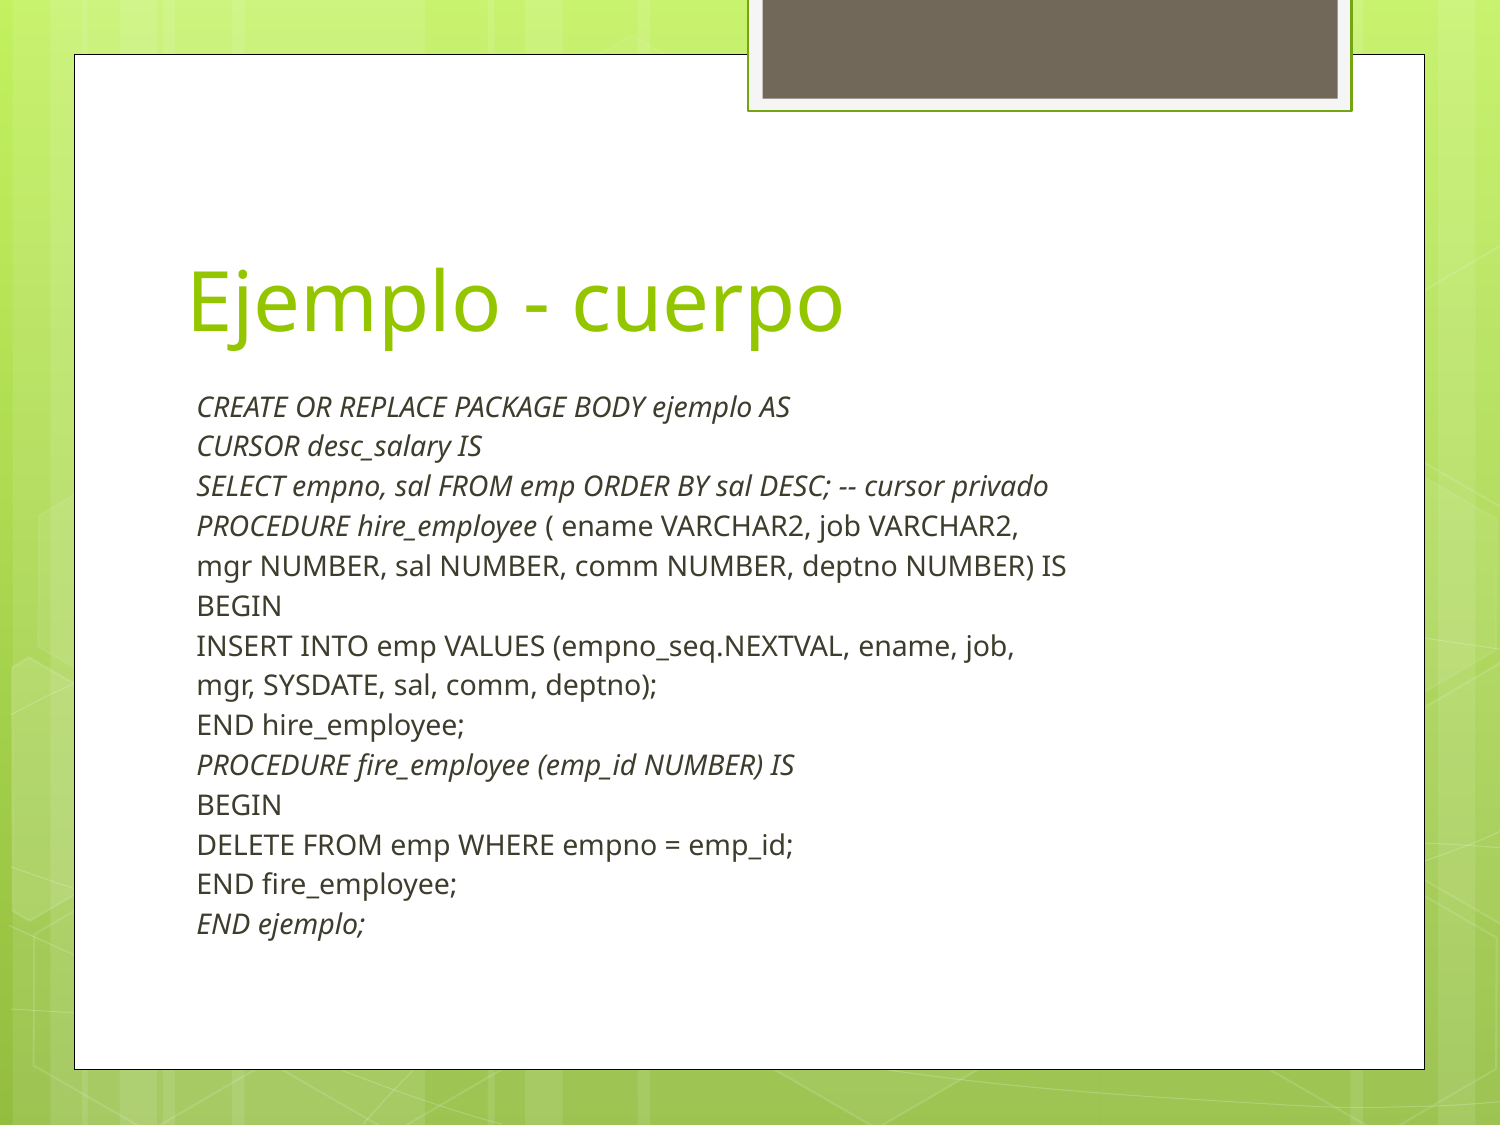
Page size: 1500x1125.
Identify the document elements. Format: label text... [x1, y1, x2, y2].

list CREATE OR REPLACE PACKAGE BODY ejemplo AS CURSOR desc_salary IS SELECT empno, sal FROM emp ORDER BY sal DESC; -- cursor privado PROCEDURE hire_employee ( ename VARCHAR2, job VARCHAR2, mgr NUMBER, sal NUMBER, comm NUMBER, deptno NUMBER) IS BEGIN INSERT INTO emp VALUES (empno_seq.NEXTVAL, ename, job, mgr, SYSDATE, sal, comm, deptno); END hire_employee; PROCEDURE fire_employee (emp_id NUMBER) IS BEGIN DELETE FROM emp WHERE empno = emp_id; END fire_employee; END ejemplo; [171, 381, 1283, 957]
title Ejemplo - cuerpo [171, 168, 1324, 357]
